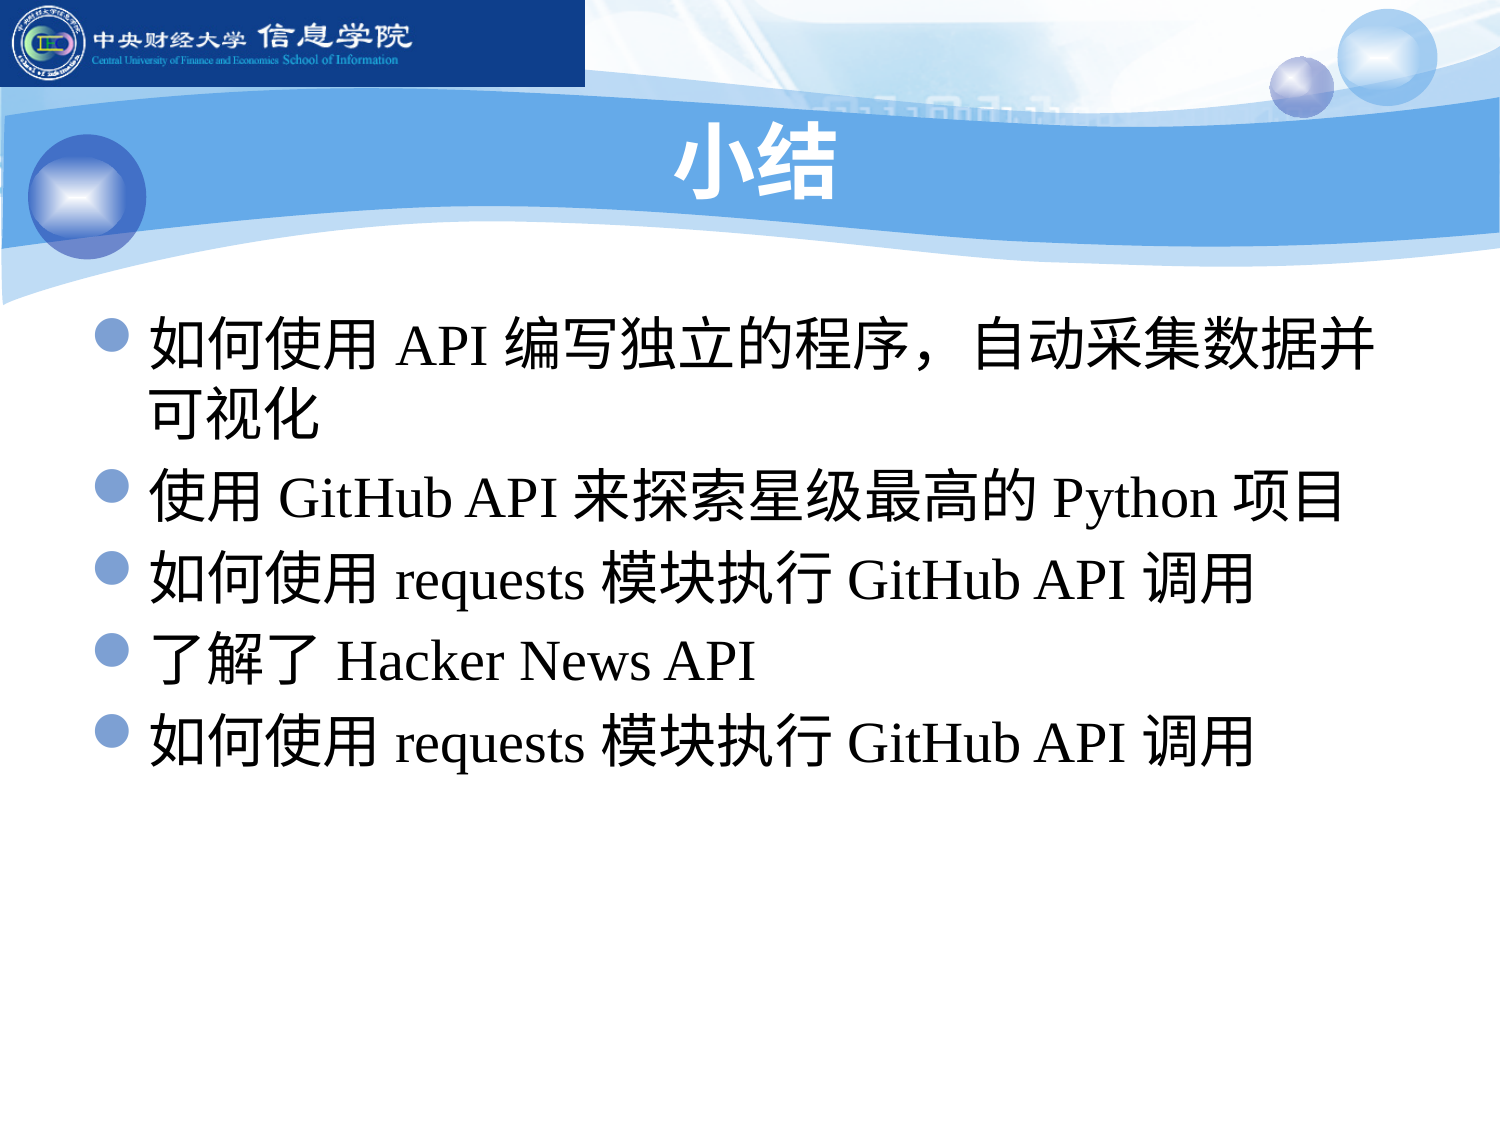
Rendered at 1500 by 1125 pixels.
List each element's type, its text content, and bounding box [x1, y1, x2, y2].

list 如何使用API编写独立的程序，自动采集数据并可视化 使用GitHub API来探索星级最高的Python项目 如何使用requests模块执行GitHub API调用 了解了Hacker News API 如何使用requests模块执行GitHub API调用 [75, 299, 1425, 1038]
picture [0, 0, 1500, 197]
title 小结 [150, 112, 1363, 205]
